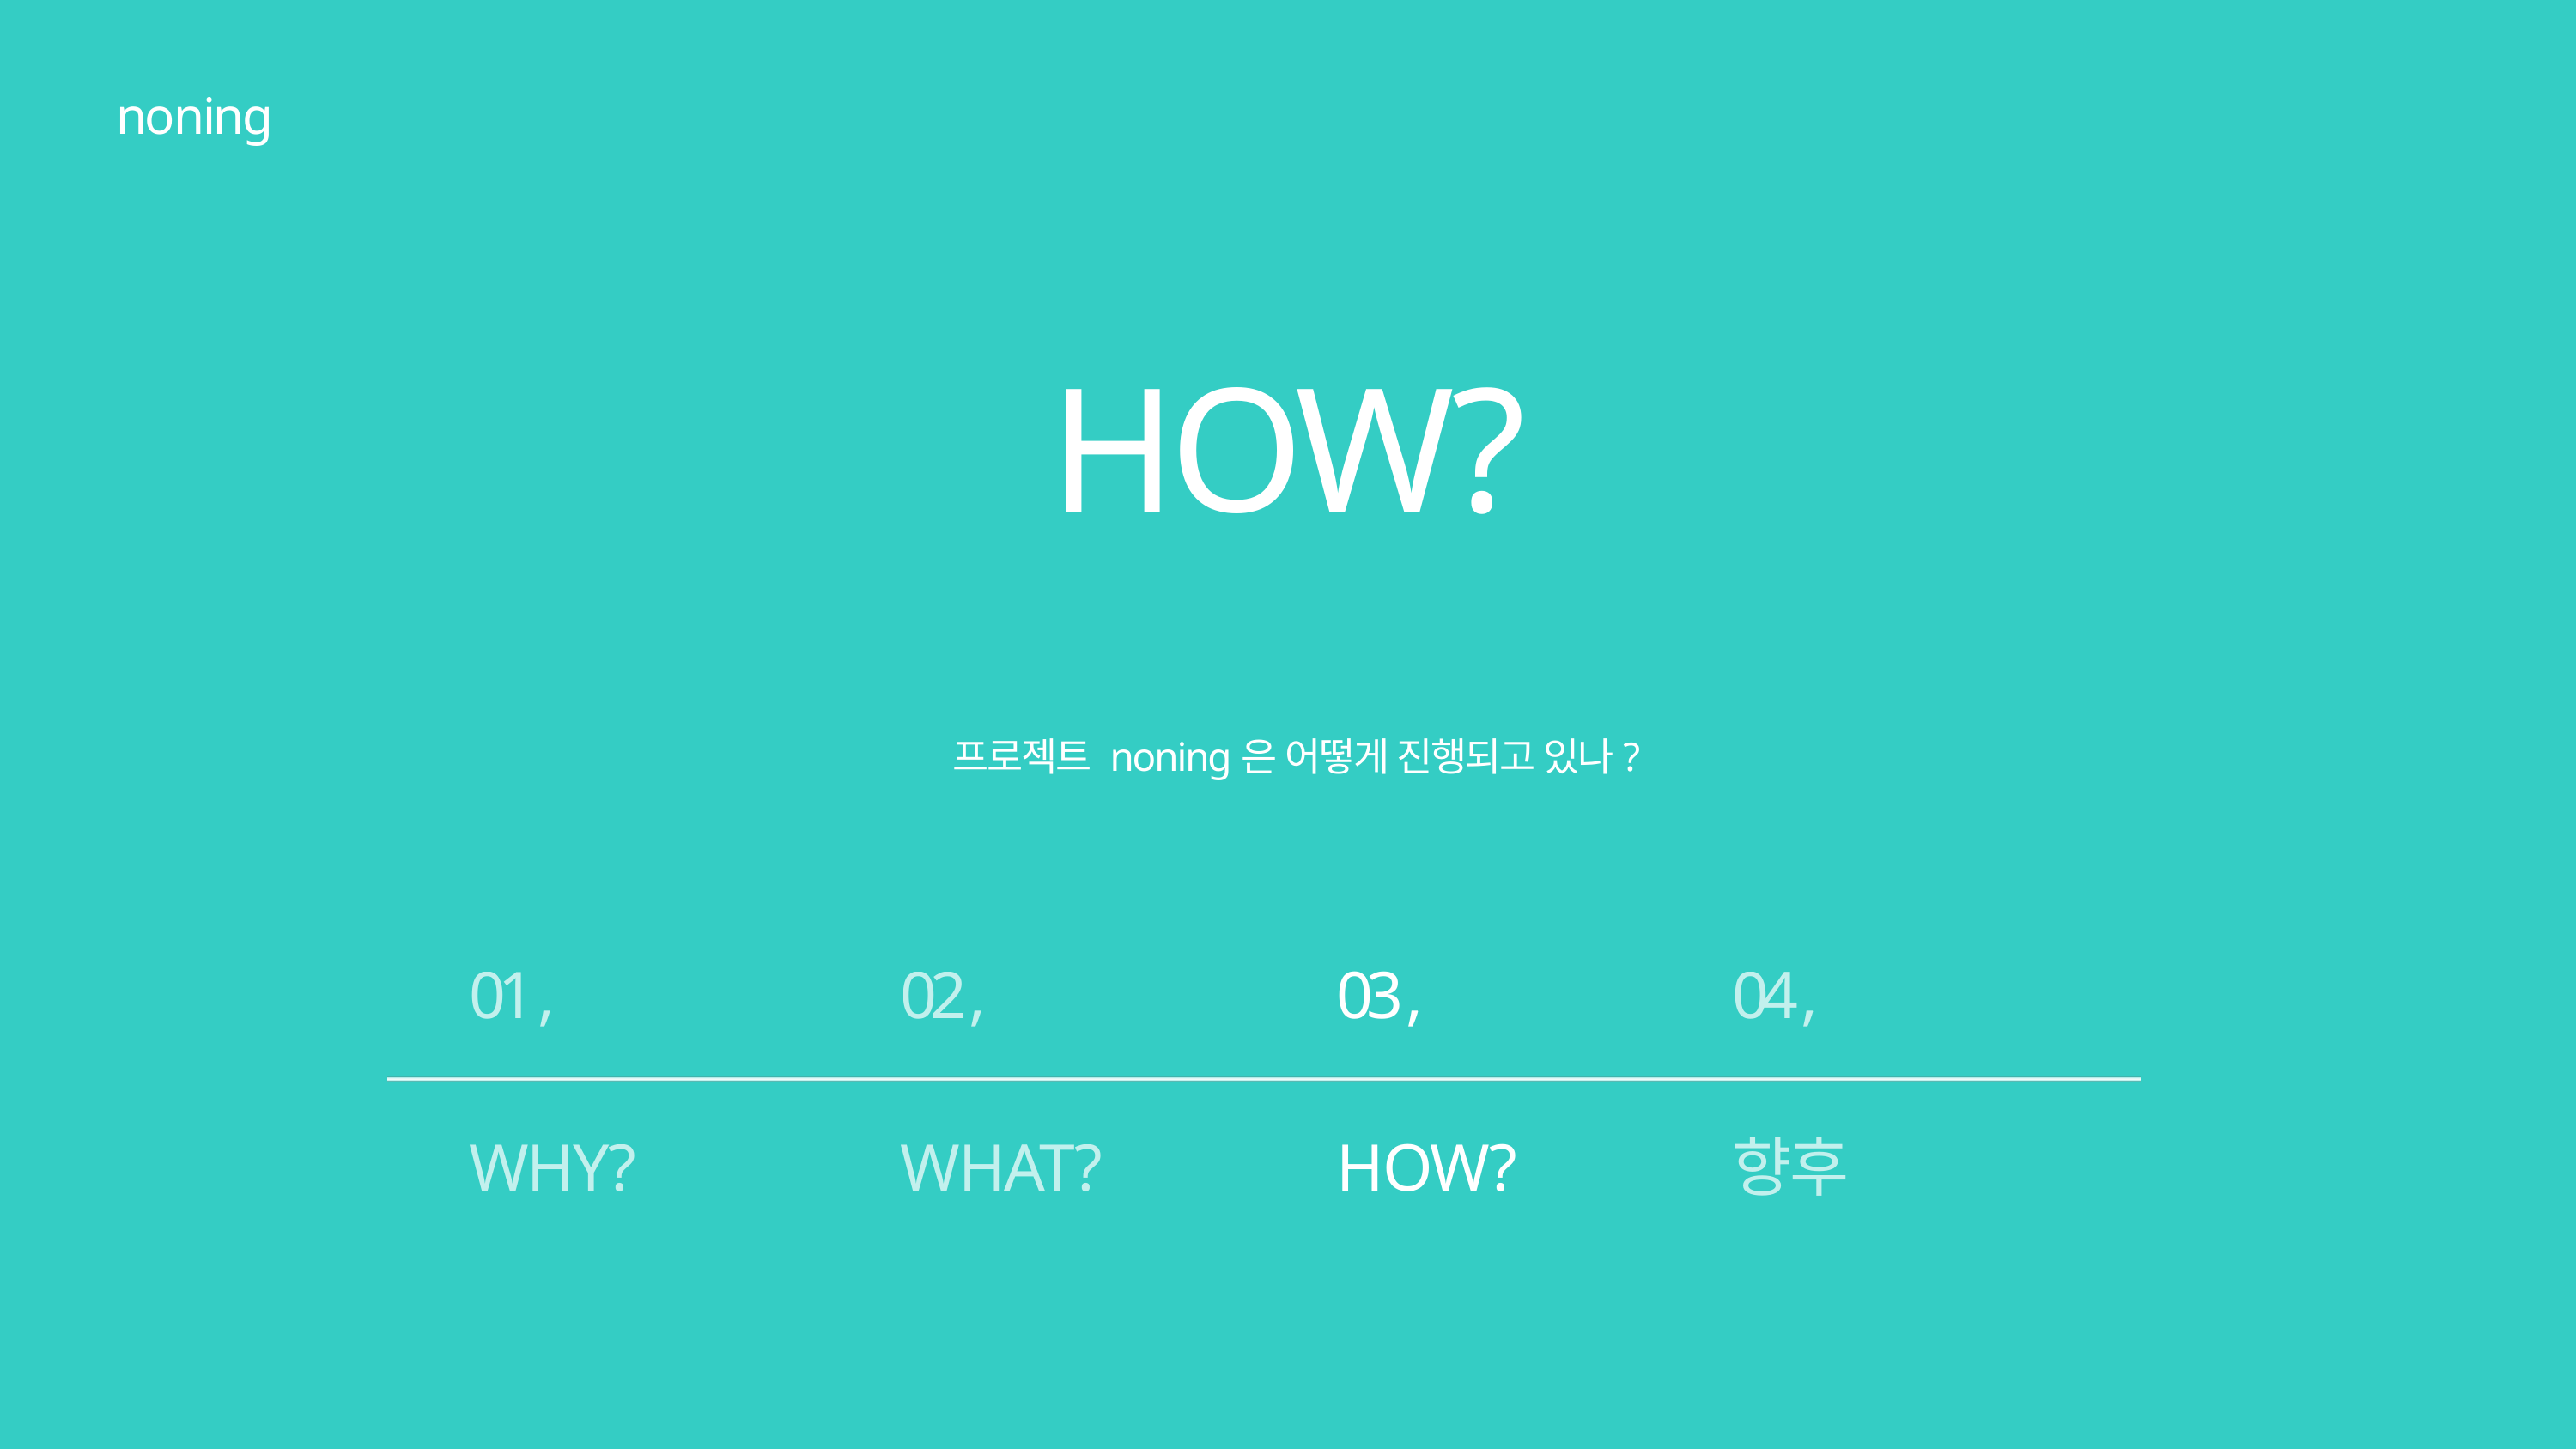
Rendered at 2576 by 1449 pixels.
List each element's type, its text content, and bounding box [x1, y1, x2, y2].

text_box 02 , [887, 948, 1180, 1039]
text_box 04 , [1719, 948, 2012, 1039]
text_box HOW? [653, 334, 1922, 554]
text_box WHAT? [887, 1120, 1323, 1210]
text_box noning [103, 77, 323, 151]
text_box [387, 1073, 2141, 1087]
text_box WHY? [456, 1120, 887, 1210]
text_box 03 , [1323, 948, 1616, 1039]
text_box 향후 [1719, 1120, 2423, 1210]
text_box 프로젝트 noning은 어떻게 진행되고 있나? [936, 725, 1640, 786]
text_box HOW? [1323, 1120, 1719, 1210]
text_box 01 , [456, 948, 601, 1039]
